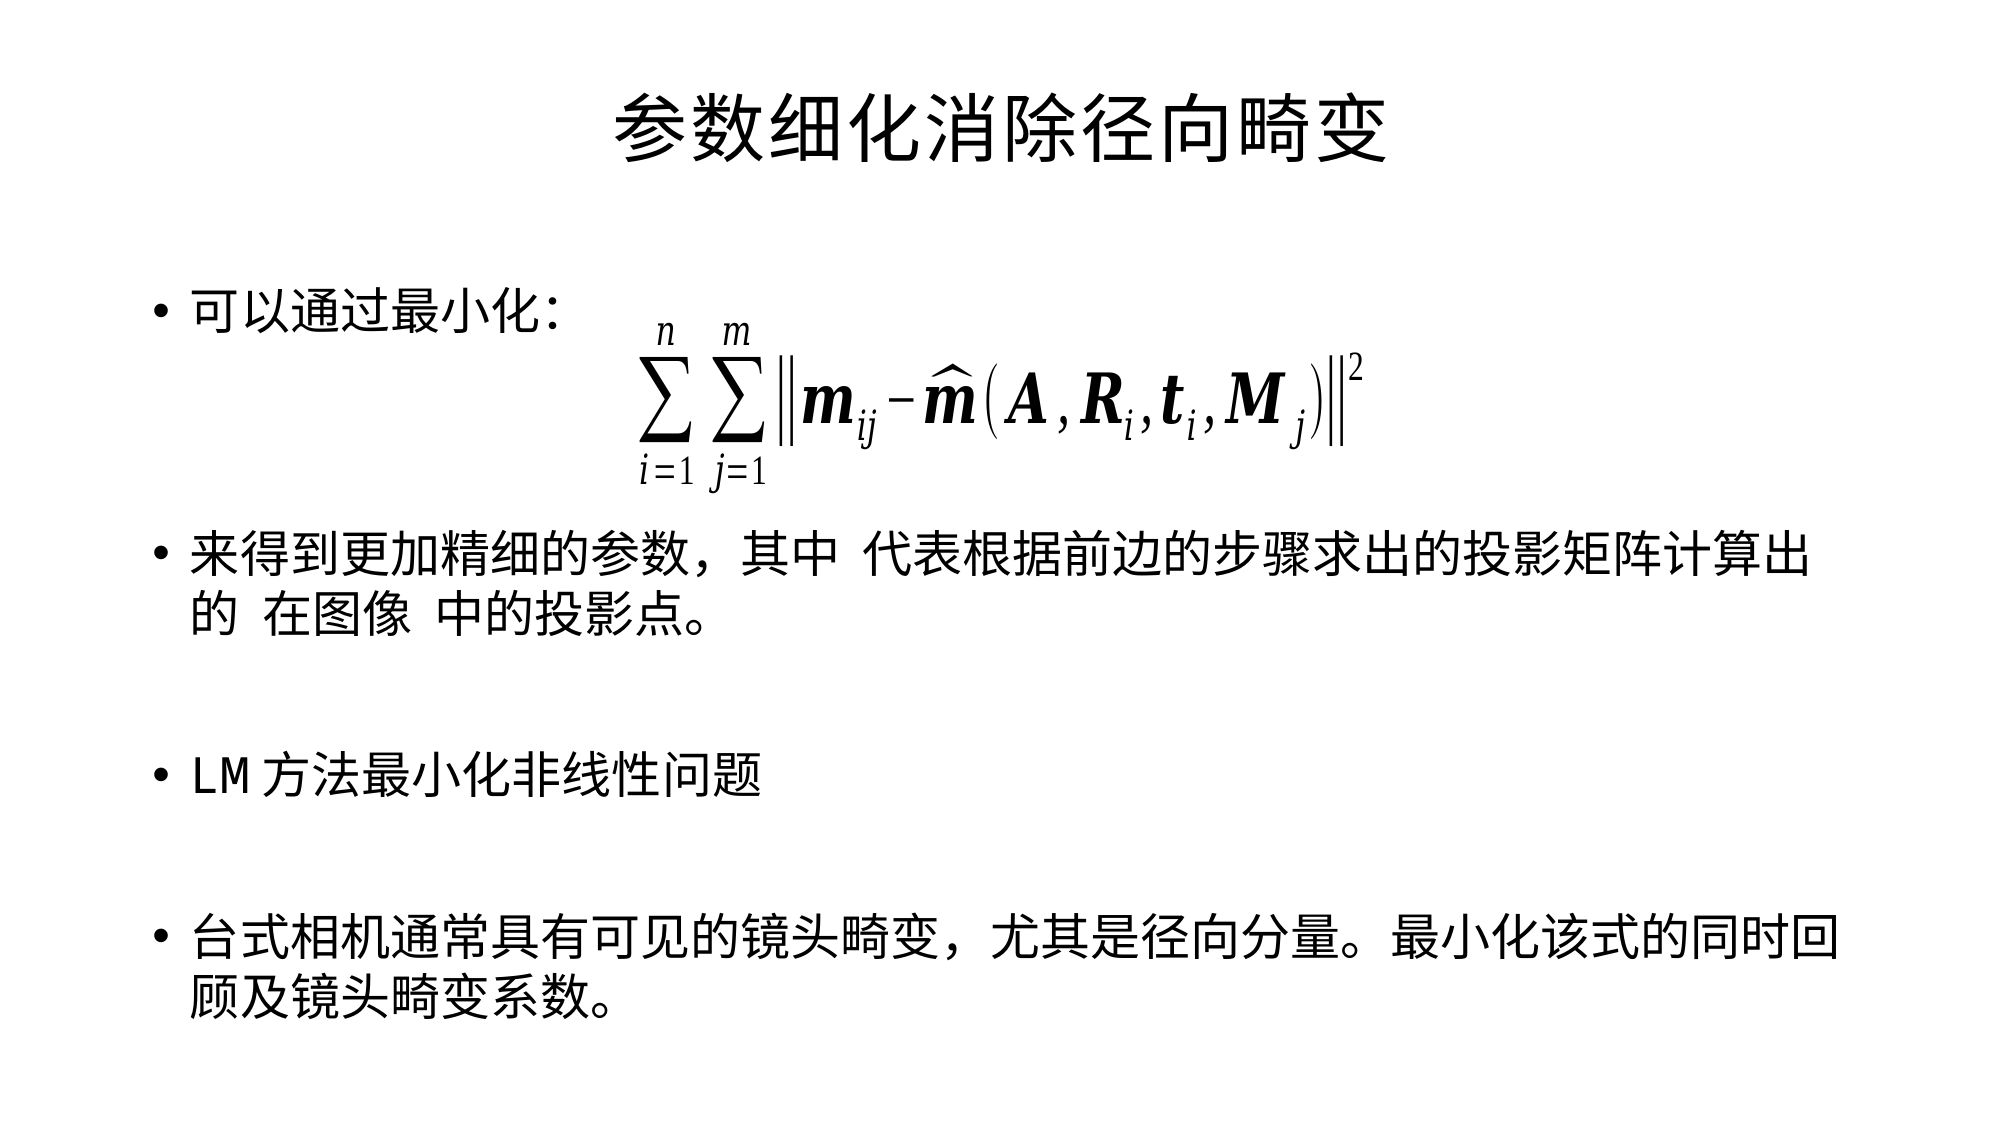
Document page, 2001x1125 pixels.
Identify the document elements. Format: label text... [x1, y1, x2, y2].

text_box 参数细化消除径向畸变 [0, 79, 2000, 172]
